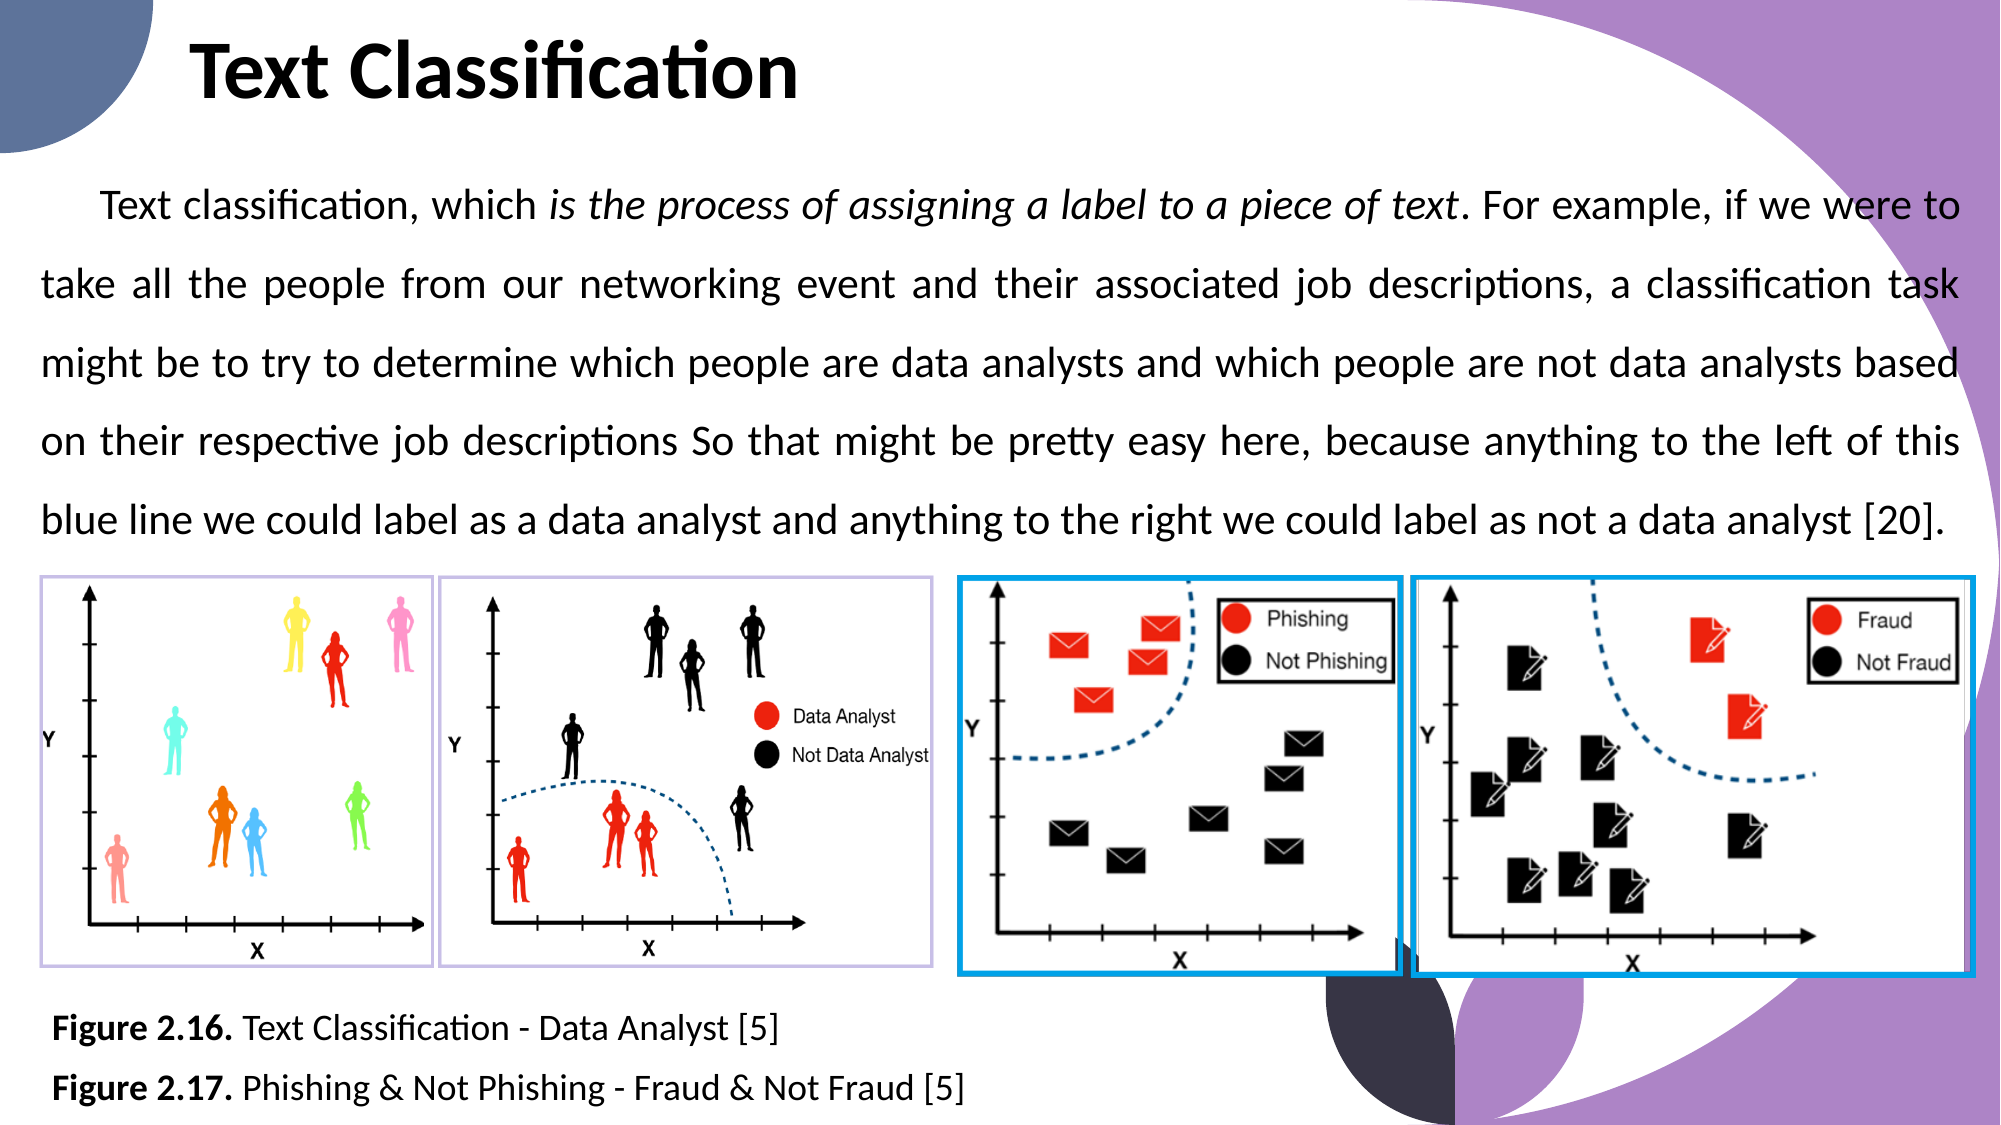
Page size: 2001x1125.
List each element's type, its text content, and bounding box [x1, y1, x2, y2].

picture [956, 575, 1410, 978]
picture [37, 570, 938, 973]
text_box Text classification, which is the process of assigning a label to a piece of text. For example, if we were to take all the people from our networking event and their associated job descriptions, a classification task might be to try to determine which people are data analysts and which people are not data analysts based on their respective job descriptions So that might be pretty easy here, because anything to the left of this blue line we could label as a data analyst and anything to the right we could label as not a data analyst [20]. [25, 142, 1976, 551]
picture [1417, 580, 1970, 971]
title Text Classification [174, 29, 1826, 125]
text_box Figure 2.16. Text Classification - Data Analyst [5] [37, 995, 1038, 1055]
picture [963, 581, 1397, 970]
text_box Figure 2.17. Phishing & Not Phishing - Fraud & Not Fraud [5] [37, 1055, 1038, 1116]
